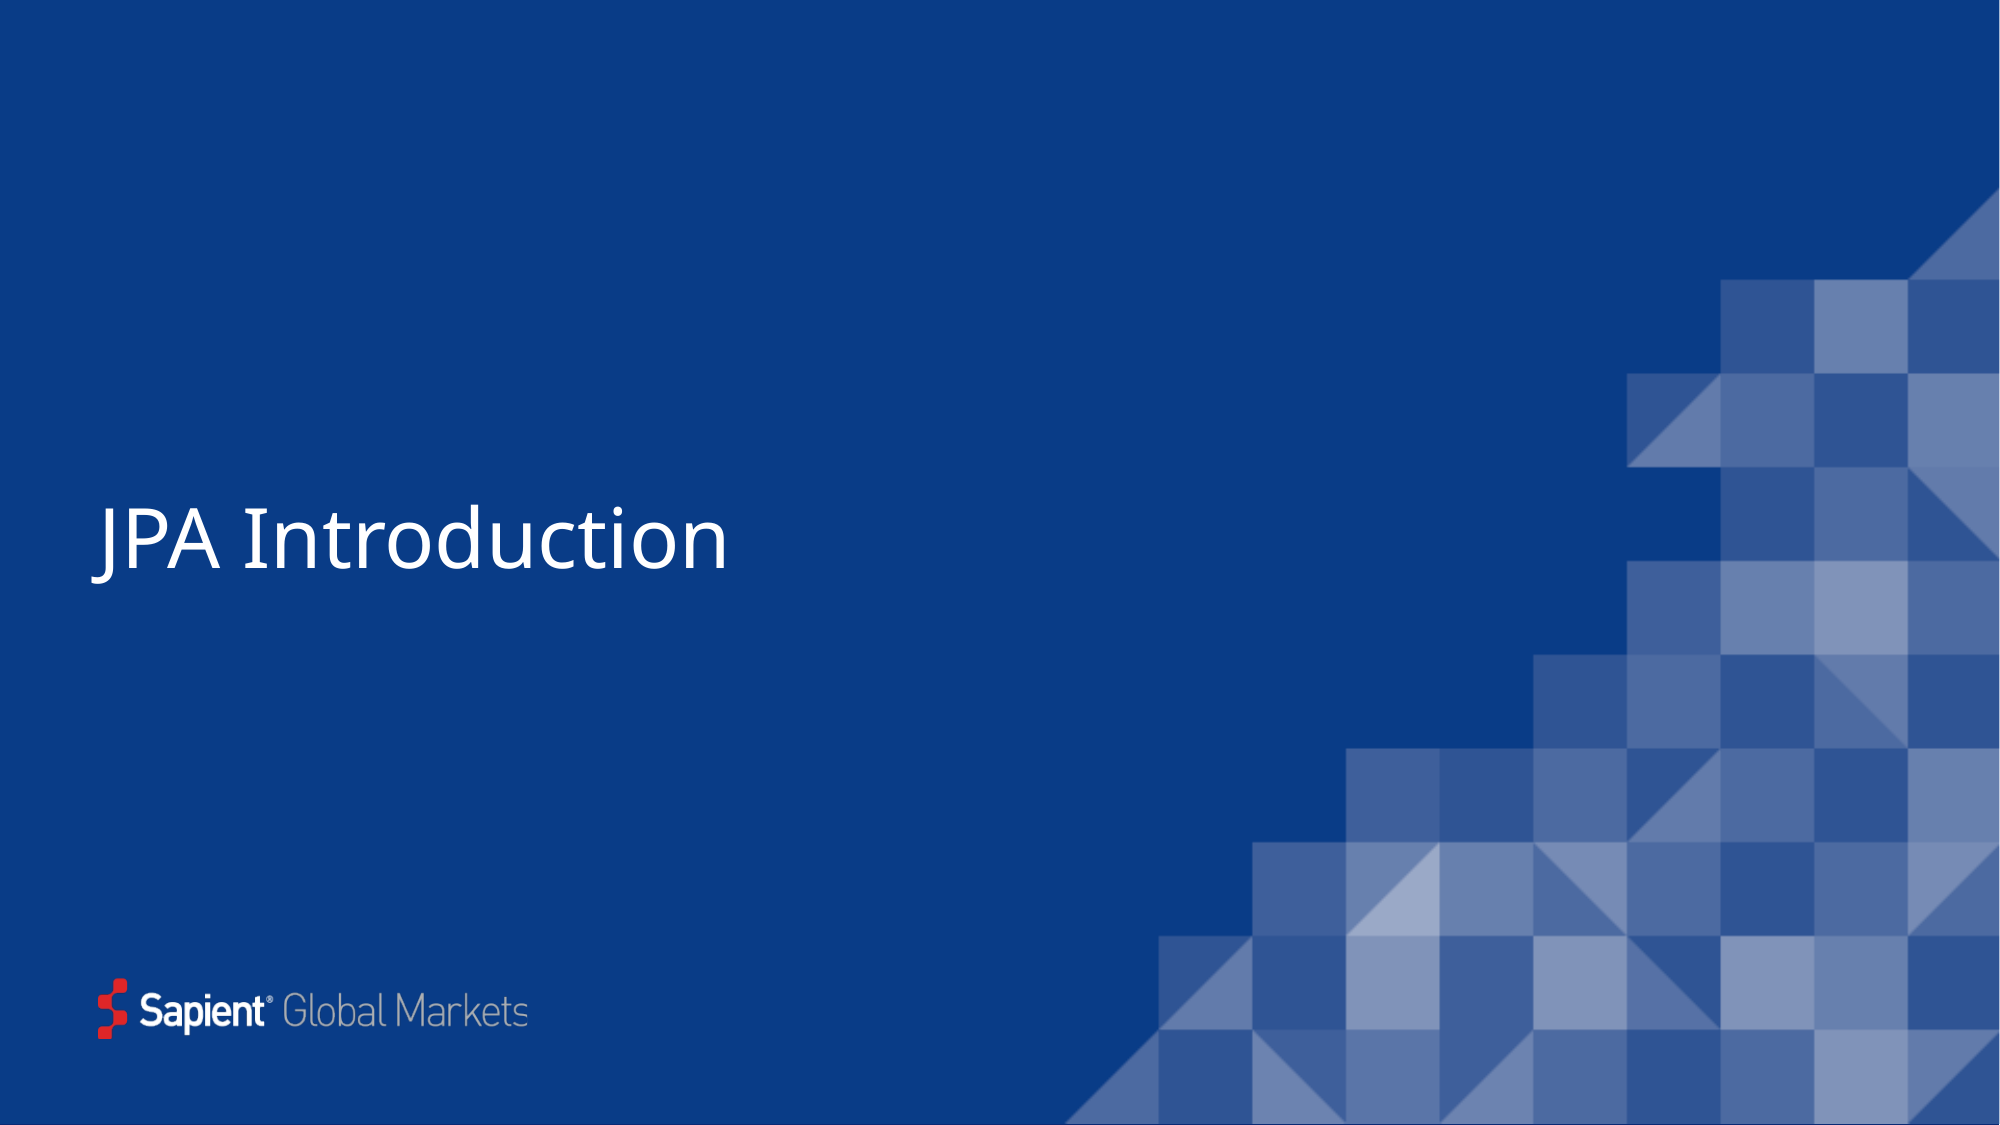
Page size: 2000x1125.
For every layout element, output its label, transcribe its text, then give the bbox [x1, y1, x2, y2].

picture [0, 0, 2000, 1124]
title JPA Introduction [98, 407, 1544, 529]
